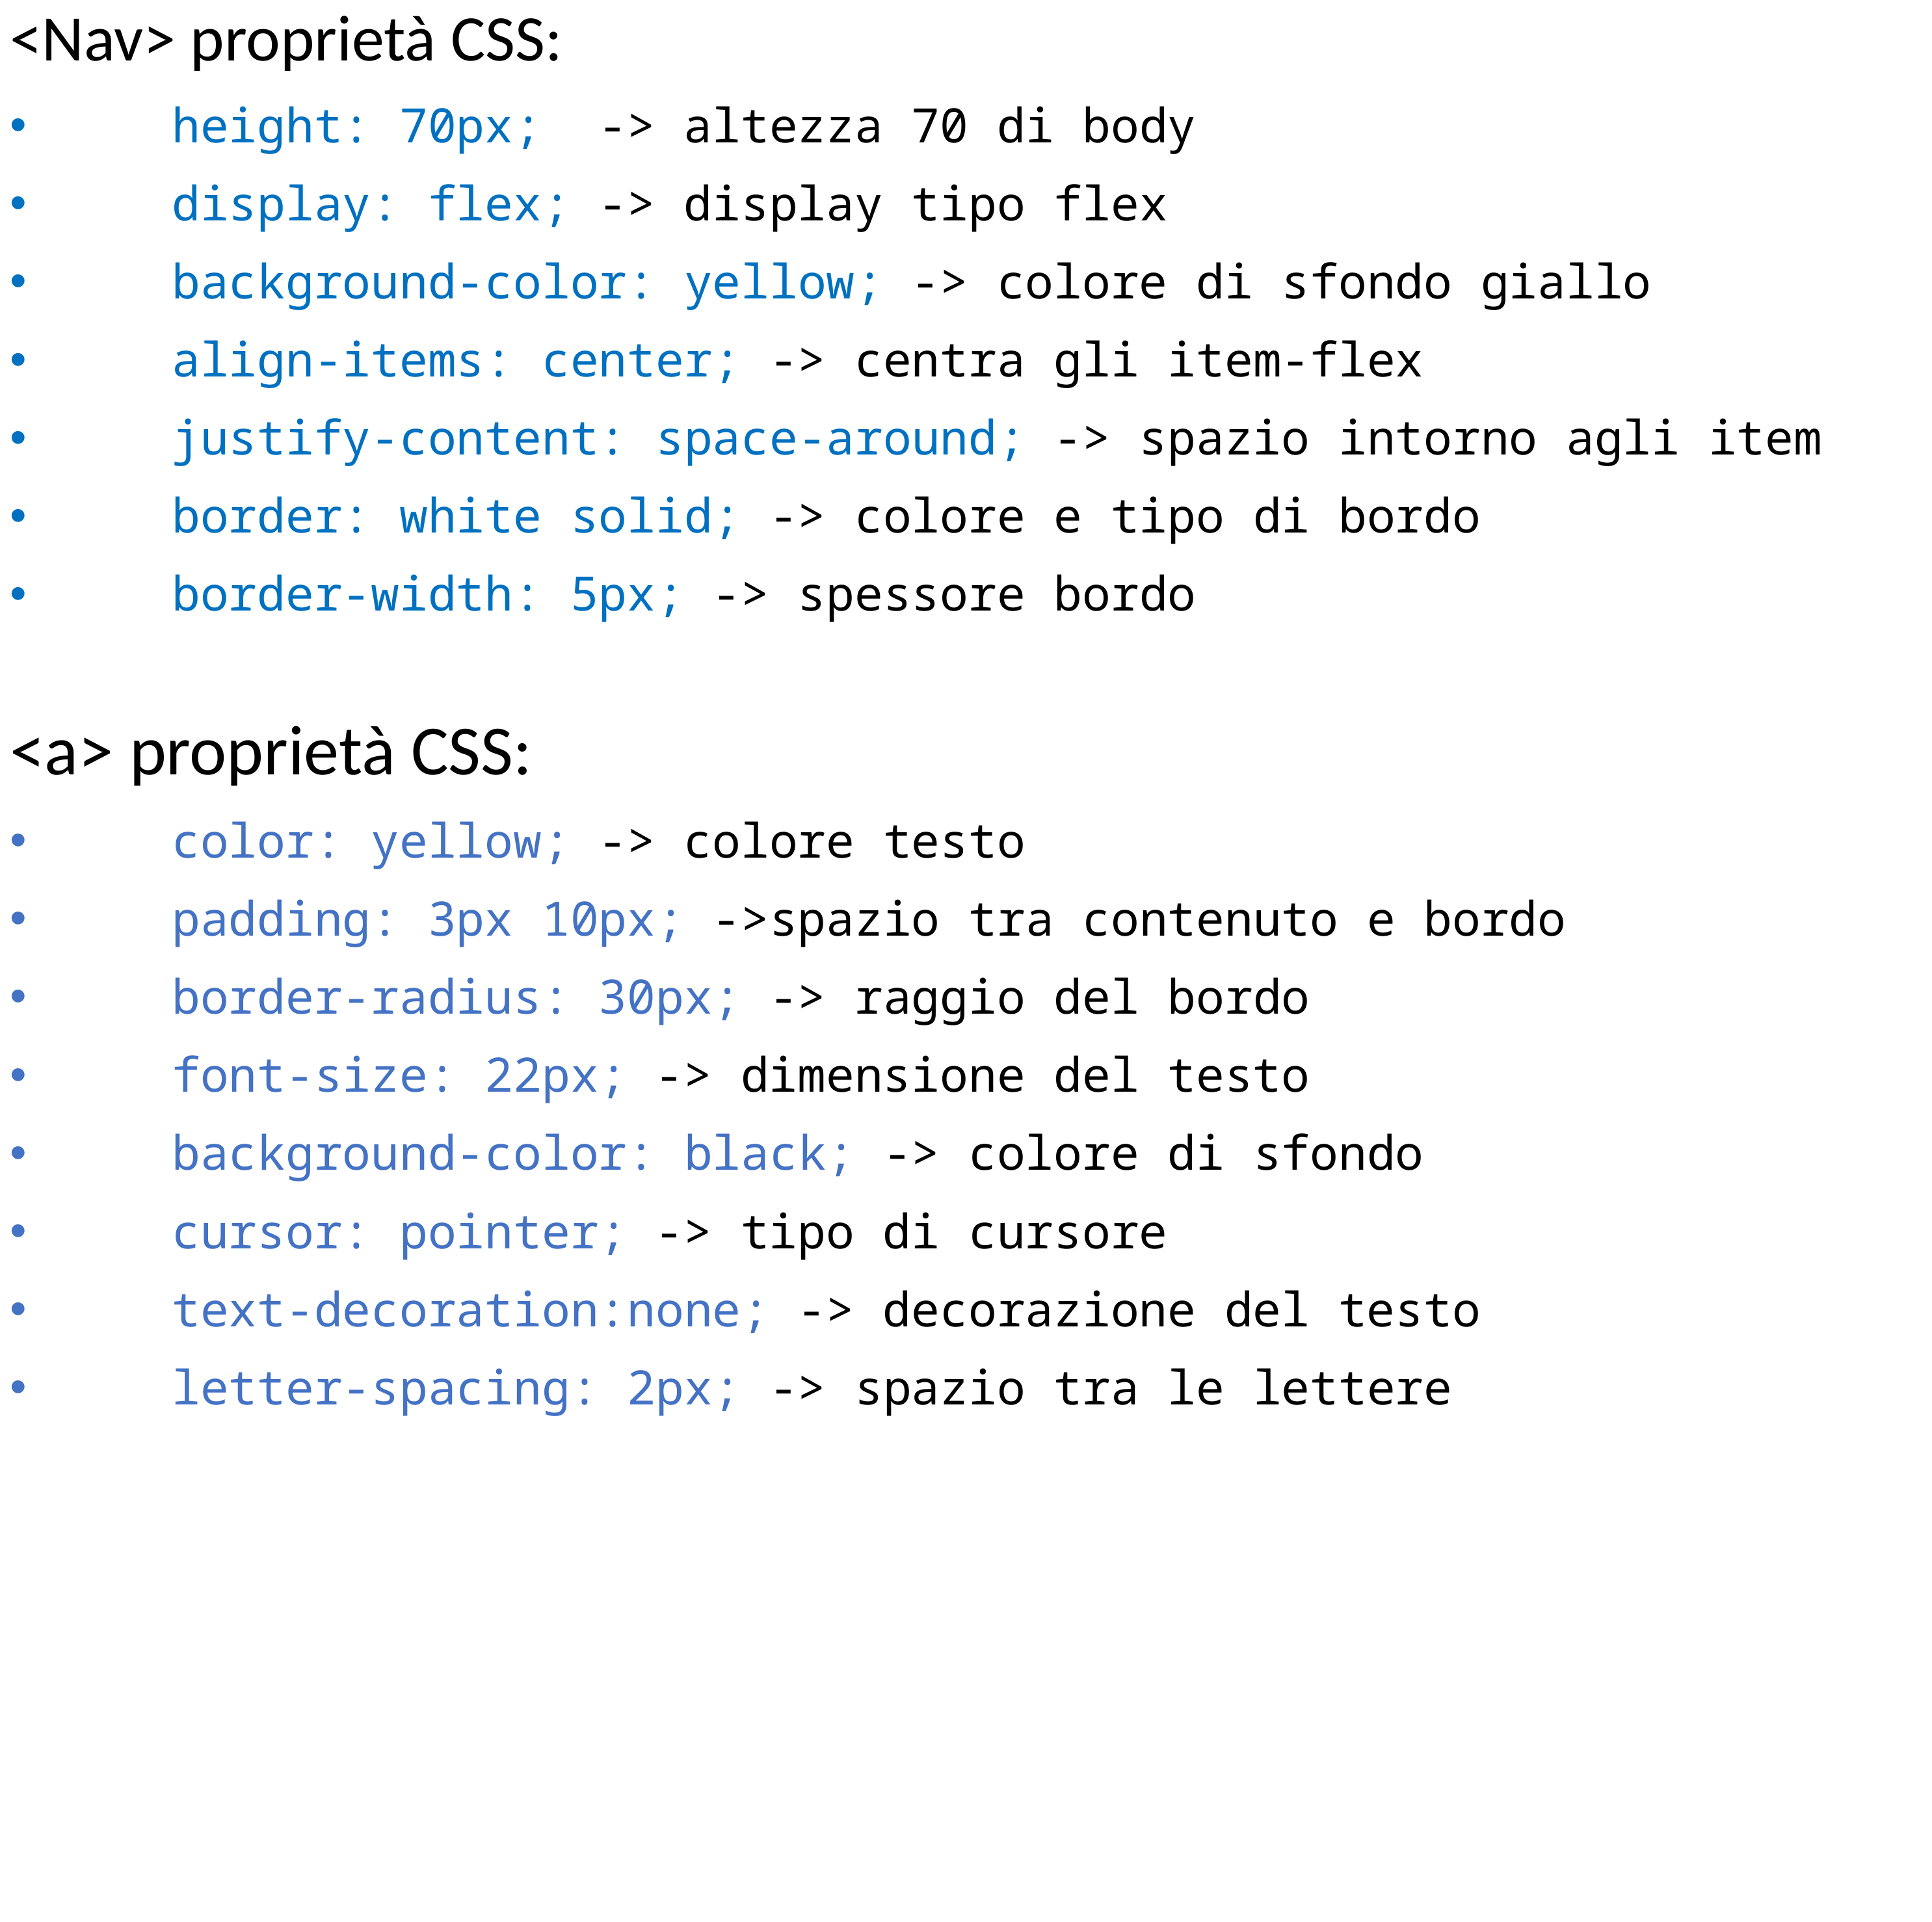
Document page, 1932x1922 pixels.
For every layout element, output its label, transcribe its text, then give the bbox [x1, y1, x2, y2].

list <Nav> proprietà CSS: height: 70px; -> altezza 70 di body display: flex; -> display tipo flex background-color: yellow; -> colore di sfondo giallo align-items: center; -> centra gli item-flex justify-content: space-around; -> spazio intorno agli item border: white solid; -> colore e tipo di bordo border-width: 5px; -> spessore bordo <a> proprietà CSS: color: yellow; -> colore testo padding: 3px 10px; ->spazio tra contenuto e bordo border-radius: 30px; -> raggio del bordo font-size: 22px; -> dimensione del testo background-color: black; -> colore di sfondo cursor: pointer; -> tipo di cursore text-decoration:none; -> decorazione del testo letter-spacing: 2px; -> spazio tra le lettere [0, 0, 1932, 1922]
